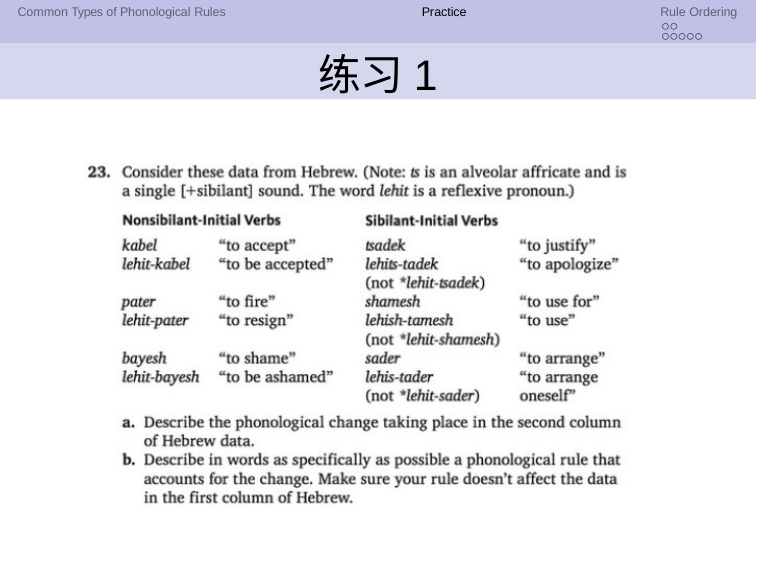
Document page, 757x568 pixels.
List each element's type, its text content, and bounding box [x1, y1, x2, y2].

picture [83, 162, 632, 509]
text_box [661, 22, 703, 41]
text_box Common Types of Phonological Rules [17, 1, 231, 19]
text_box Practice [421, 1, 469, 19]
text_box 练习1 [0, 43, 756, 100]
text_box Rule Ordering [660, 1, 741, 19]
